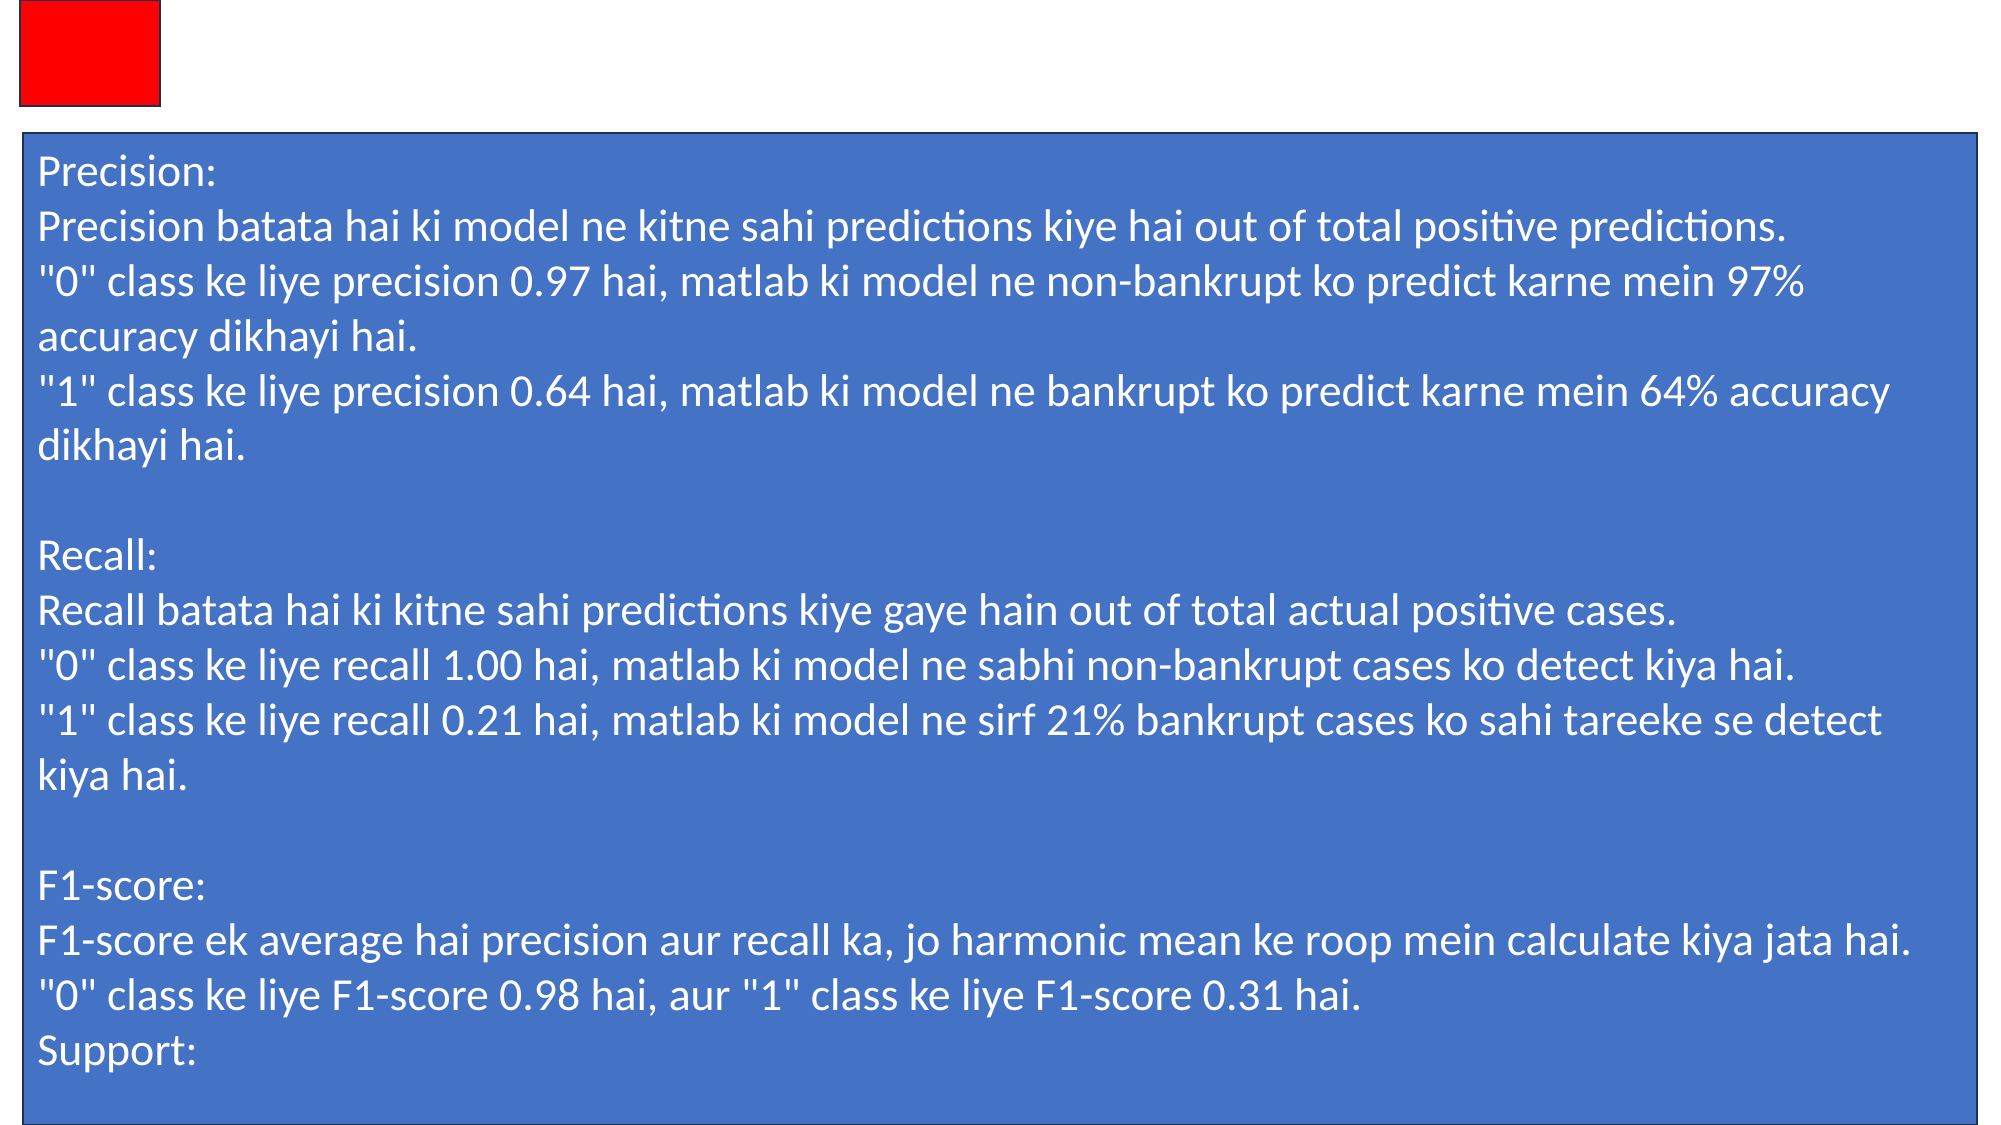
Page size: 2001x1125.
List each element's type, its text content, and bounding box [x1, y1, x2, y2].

text_box [19, 0, 161, 107]
text_box Precision: Precision batata hai ki model ne kitne sahi predictions kiye hai out of total positive predictions. "0" class ke liye precision 0.97 hai, matlab ki model ne non-bankrupt ko predict karne mein 97% accuracy dikhayi hai. "1" class ke liye precision 0.64 hai, matlab ki model ne bankrupt ko predict karne mein 64% accuracy dikhayi hai. Recall: Recall batata hai ki kitne sahi predictions kiye gaye hain out of total actual positive cases. "0" class ke liye recall 1.00 hai, matlab ki model ne sabhi non-bankrupt cases ko detect kiya hai. "1" class ke liye recall 0.21 hai, matlab ki model ne sirf 21% bankrupt cases ko sahi tareeke se detect kiya hai. F1-score: F1-score ek average hai precision aur recall ka, jo harmonic mean ke roop mein calculate kiya jata hai. "0" class ke liye F1-score 0.98 hai, aur "1" class ke liye F1-score 0.31 hai. Support: [22, 132, 1978, 1125]
